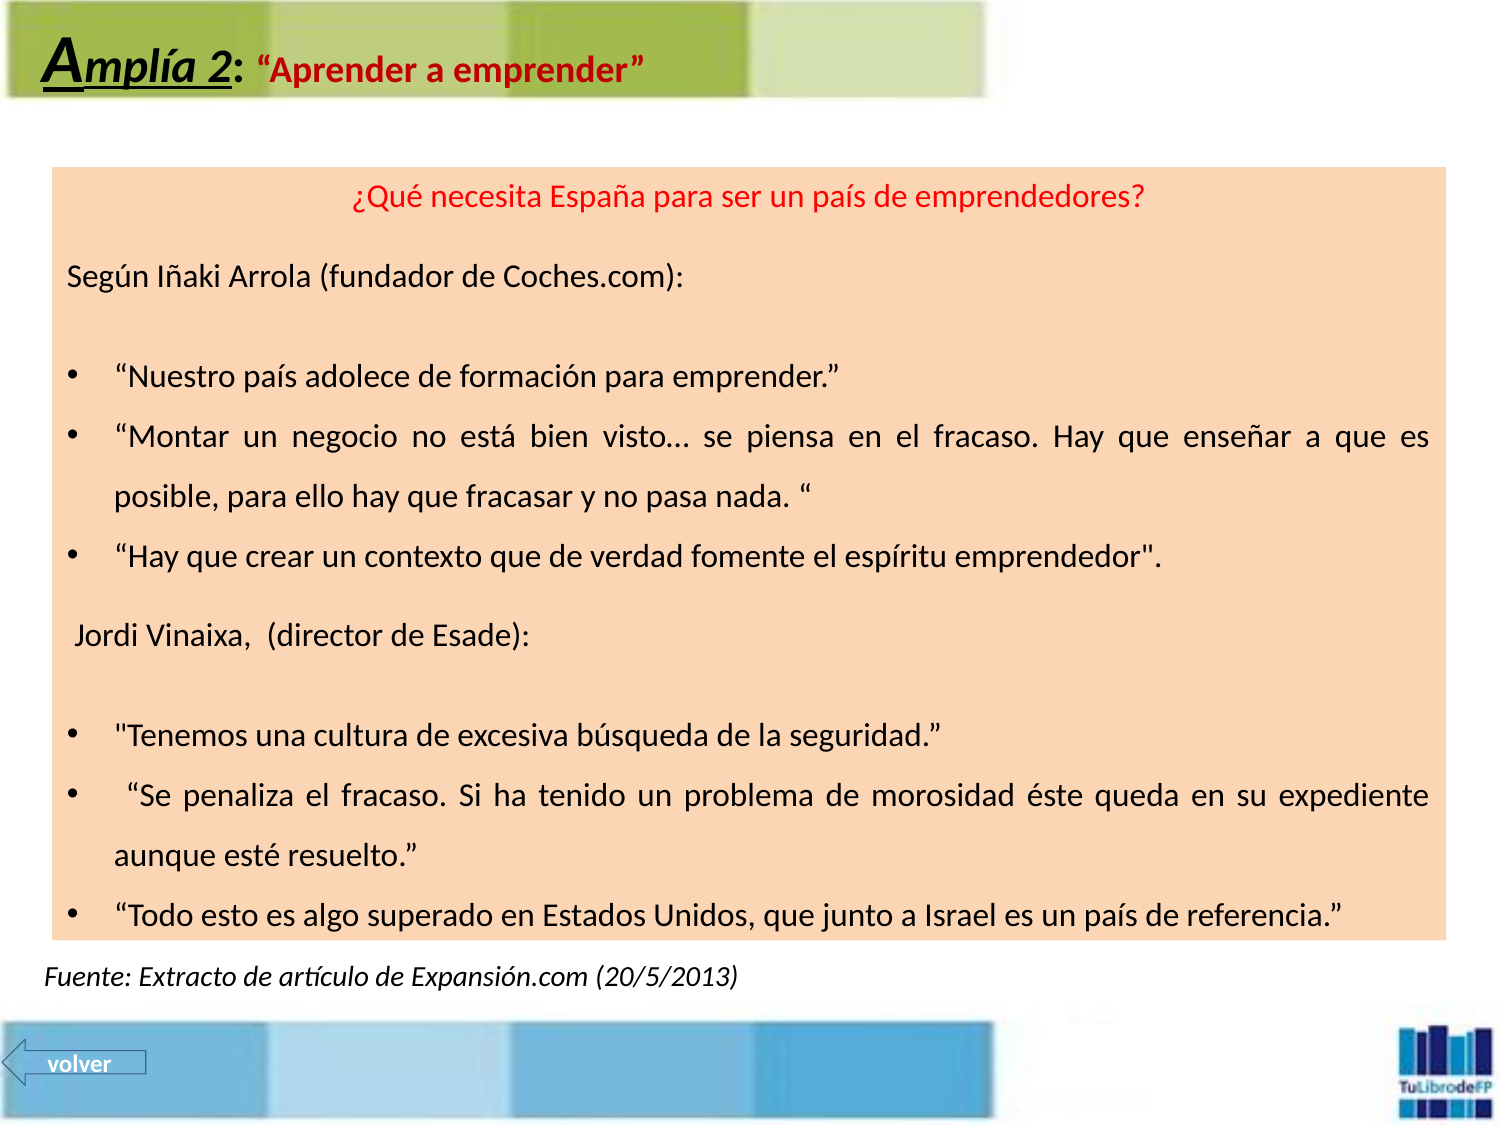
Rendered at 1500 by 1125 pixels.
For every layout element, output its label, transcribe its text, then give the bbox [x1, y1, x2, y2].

text_box volver [0, 1037, 148, 1088]
text_box ¿Qué necesita España para ser un país de emprendedores? Según Iñaki Arrola (fundador de Coches.com): “Nuestro país adolece de formación para emprender.” “Montar un negocio no está bien visto… se piensa en el fracaso. Hay que enseñar a que es posible, para ello hay que fracasar y no pasa nada. “ “Hay que crear un contexto que de verdad fomente el espíritu emprendedor". Jordi Vinaixa, (director de Esade): "Tenemos una cultura de excesiva búsqueda de la seguridad.” “Se penaliza el fracaso. Si ha tenido un problema de morosidad éste queda en su expediente aunque esté resuelto.” “Todo esto es algo superado en Estados Unidos, que junto a Israel es un país de referencia.” [52, 167, 1447, 941]
text_box Amplía 2: “Aprender a emprender” [27, 5, 1378, 106]
picture [0, 0, 1500, 1125]
text_box Fuente: Extracto de artículo de Expansión.com (20/5/2013) [29, 949, 1046, 1000]
